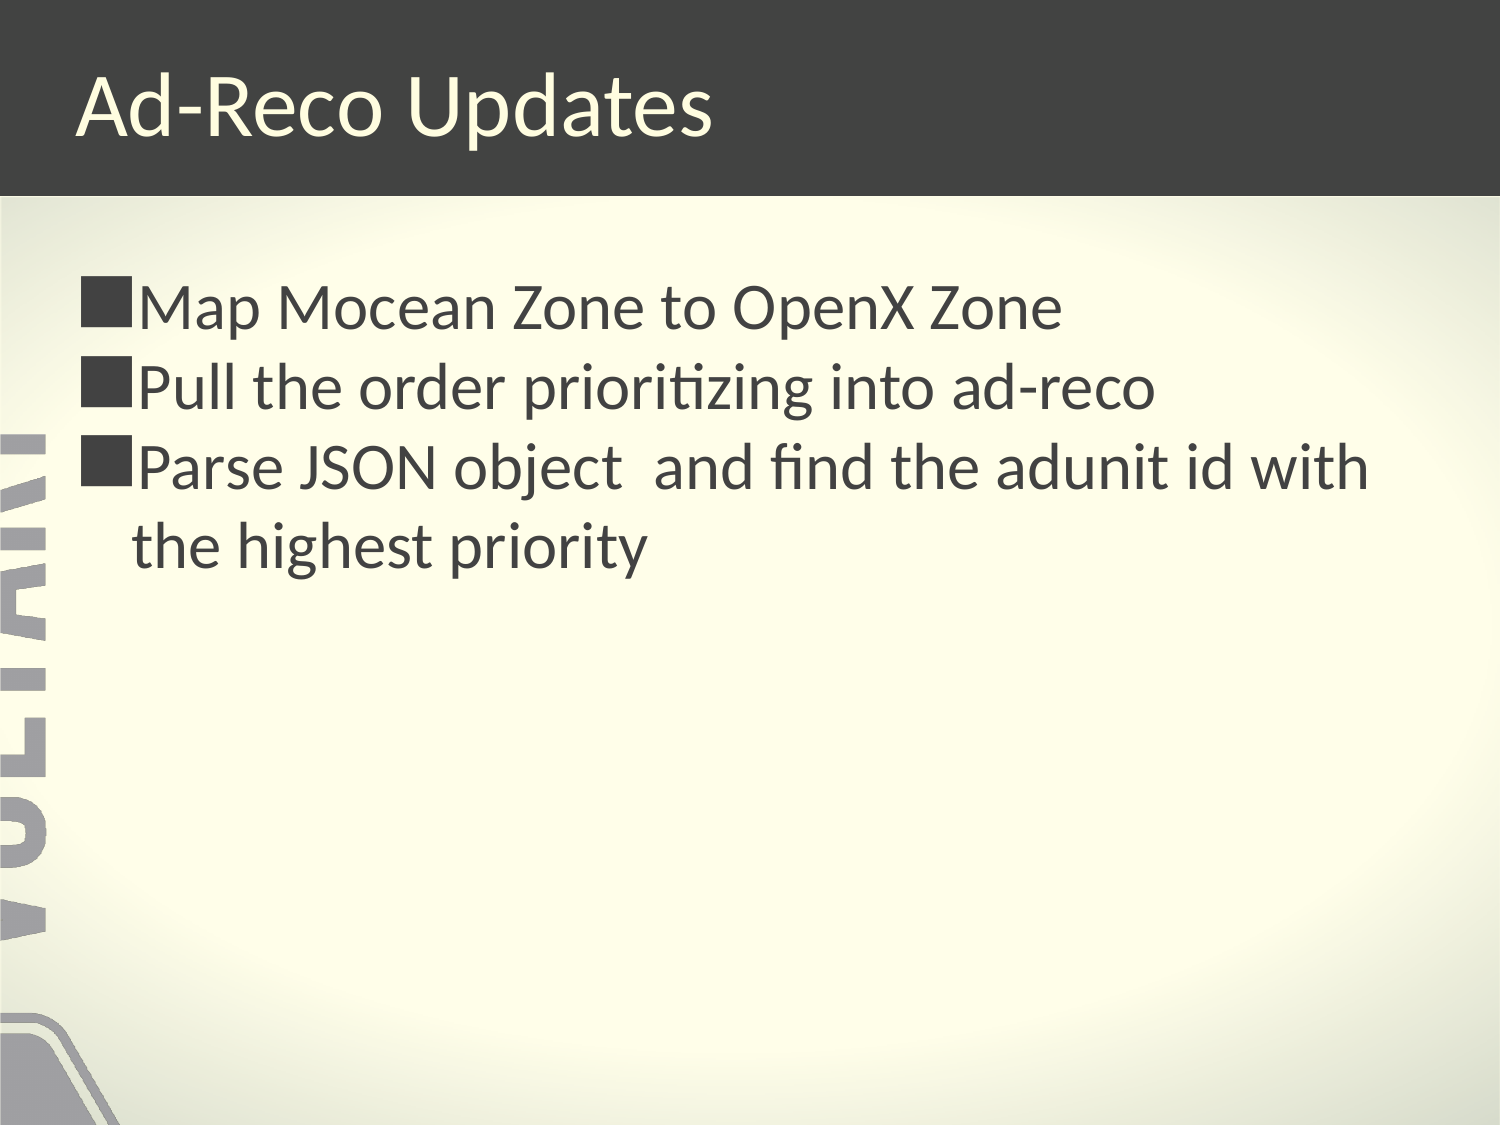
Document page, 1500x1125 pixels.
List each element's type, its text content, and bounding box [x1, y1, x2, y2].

picture [0, 196, 1500, 1125]
title Ad-Reco Updates [75, 45, 1425, 161]
list Map Mocean Zone to OpenX Zone Pull the order prioritizing into ad-reco Parse JSON object and find the adunit id with the highest priority [75, 262, 1425, 1005]
